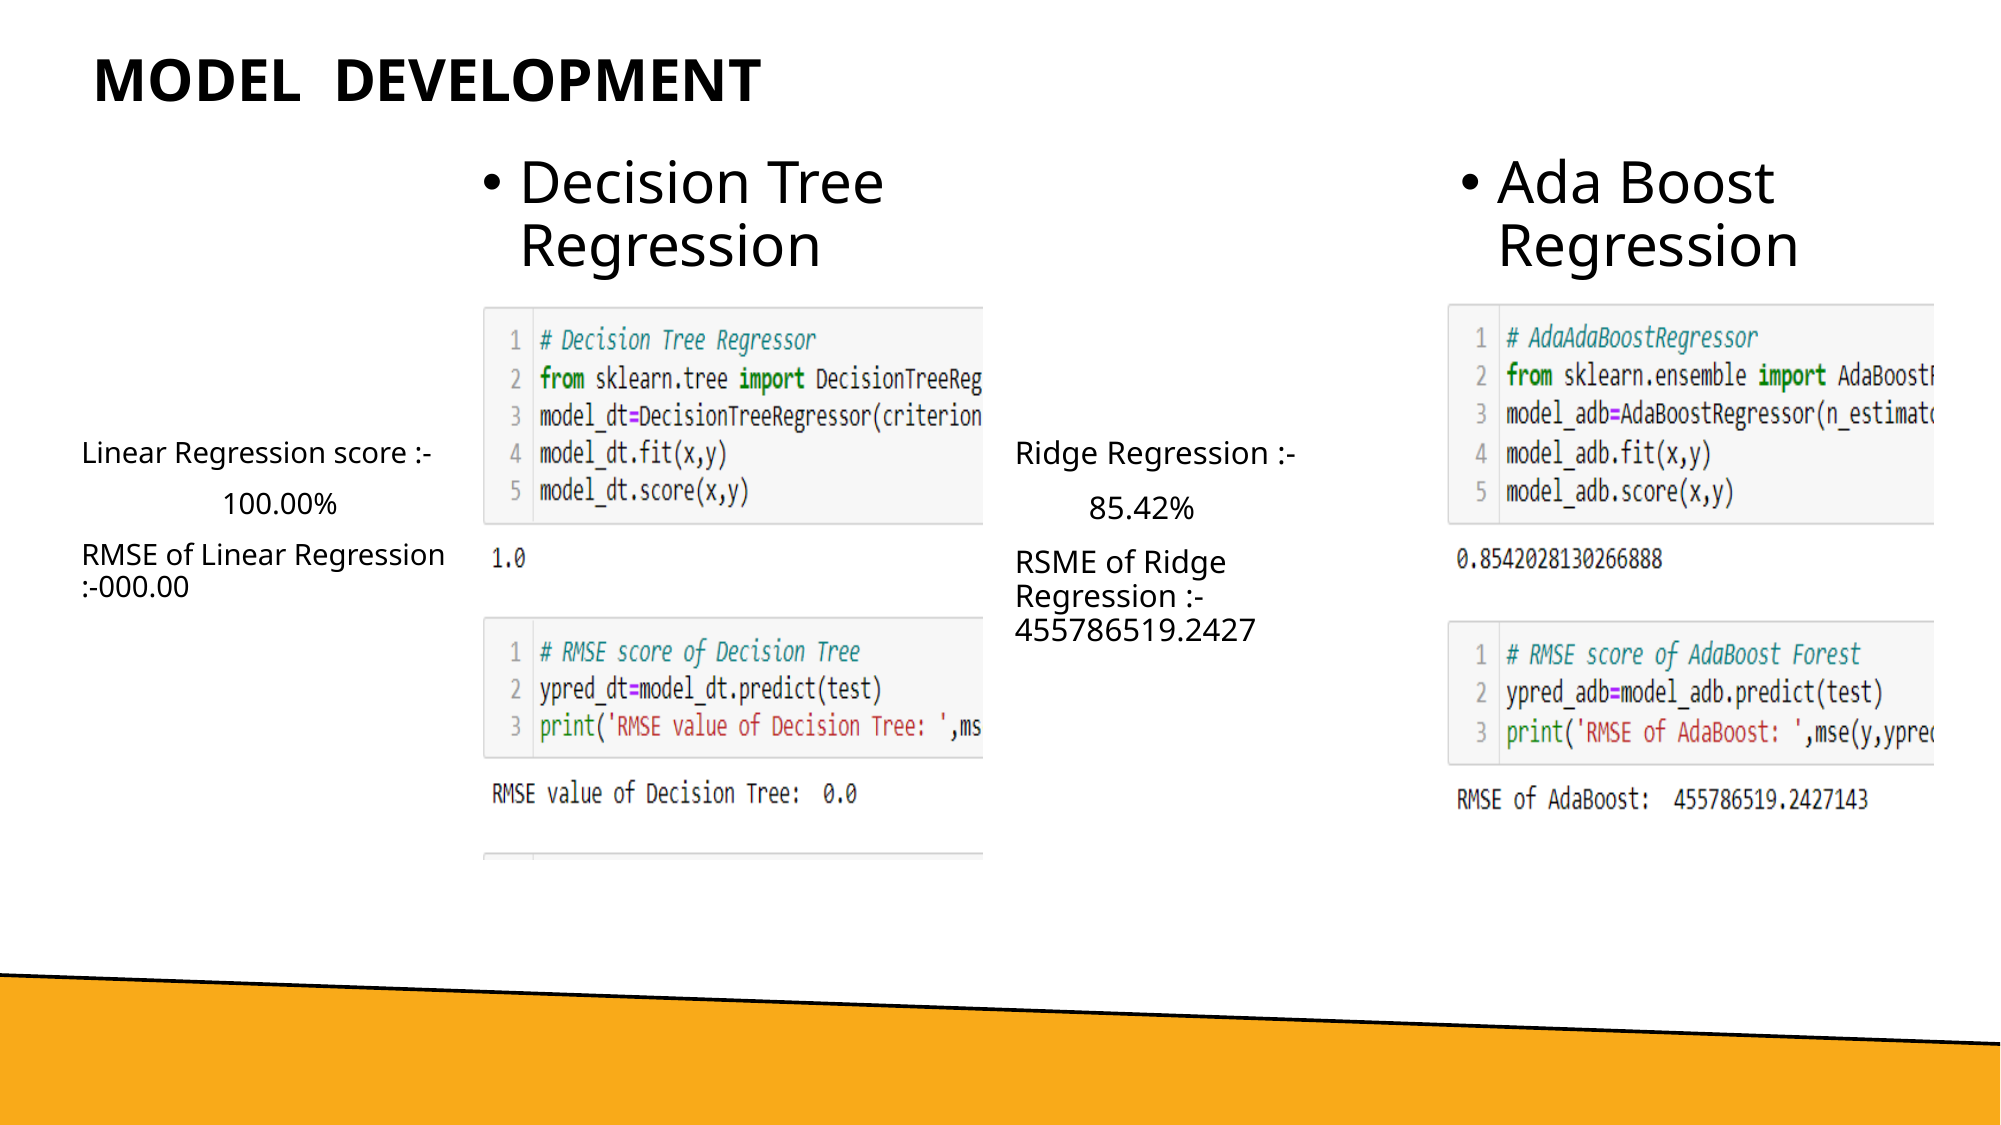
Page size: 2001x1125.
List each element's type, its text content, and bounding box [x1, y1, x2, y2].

text_box Ada Boost Regression [1445, 145, 1935, 323]
picture [481, 302, 983, 860]
text_box Linear Regression score :- 100.00% RMSE of Linear Regression :-000.00 [66, 430, 468, 634]
picture [1443, 297, 1934, 851]
title Model Development [60, 42, 794, 123]
text_box Ridge Regression :- 85.42% RSME of Ridge Regression :-455786519.2427 [999, 430, 1427, 646]
text_box Decision Tree Regression [467, 145, 957, 323]
